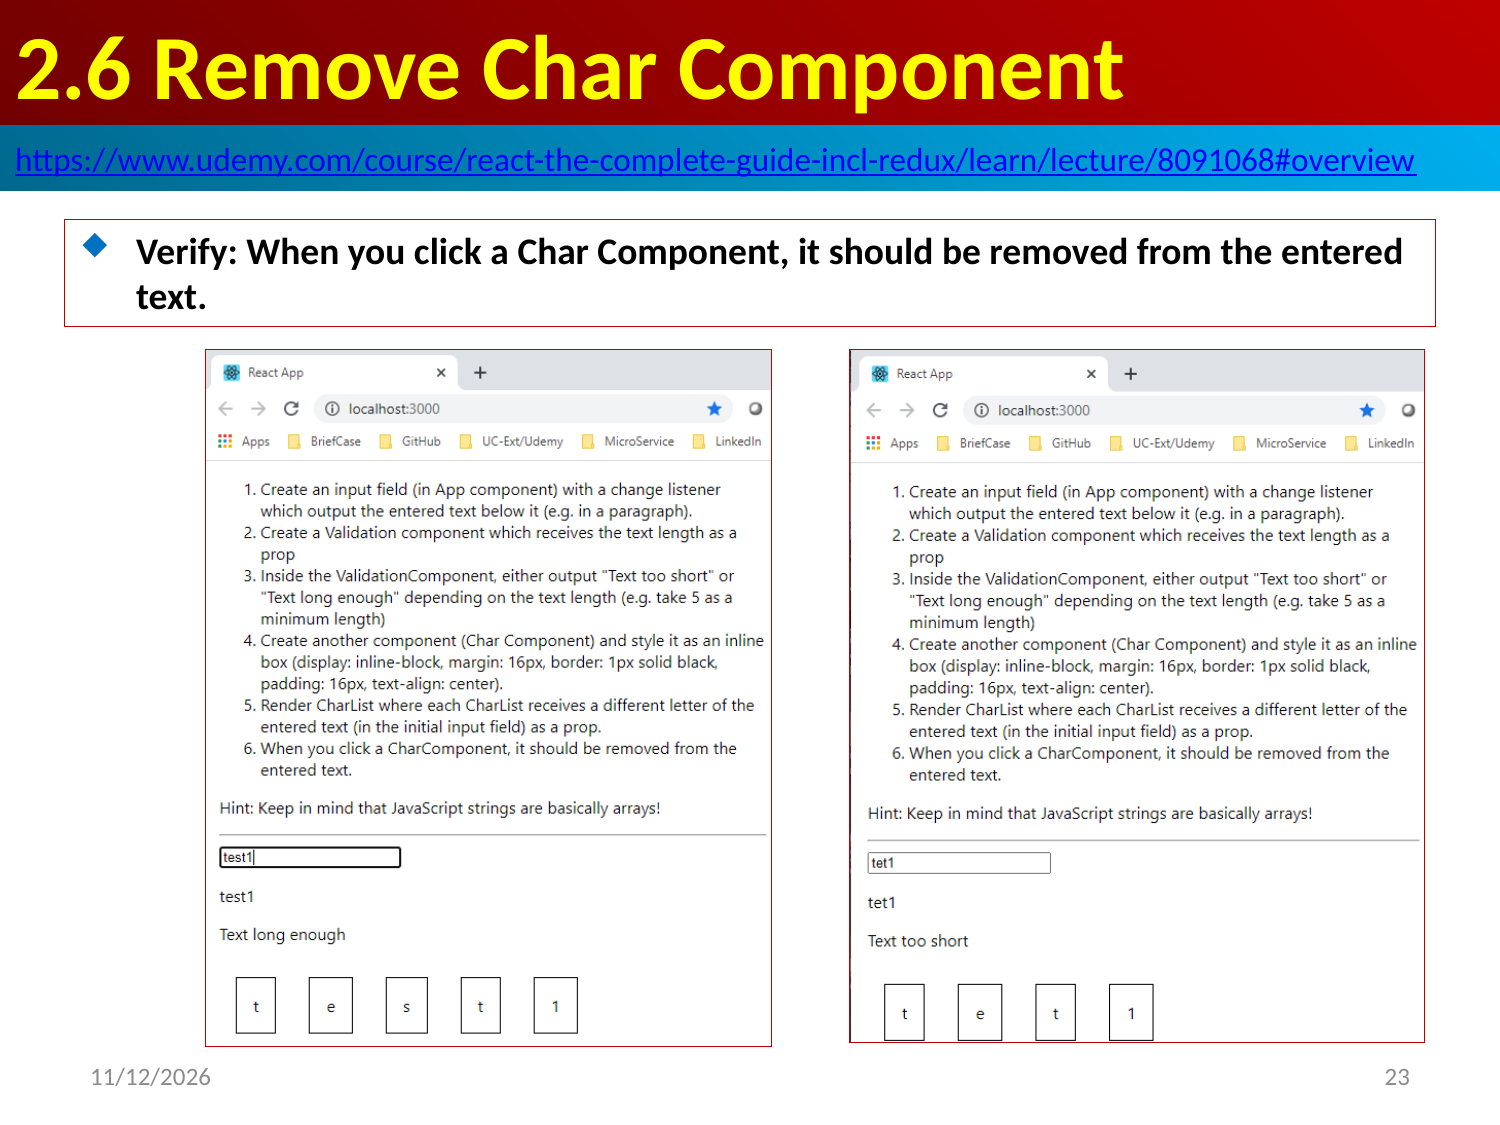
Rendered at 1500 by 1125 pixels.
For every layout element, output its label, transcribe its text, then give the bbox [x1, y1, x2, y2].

text_box https://www.udemy.com/course/react-the-complete-guide-incl-redux/learn/lecture/8091068#overview [0, 125, 1500, 191]
subtitle Verify: When you click a Char Component, it should be removed from the entered text. [64, 219, 1436, 327]
picture [848, 349, 1426, 1043]
slide_number 23 [1074, 1051, 1425, 1109]
picture [205, 349, 773, 1047]
title 2.6 Remove Char Component [0, 0, 1500, 125]
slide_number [75, 1042, 425, 1109]
